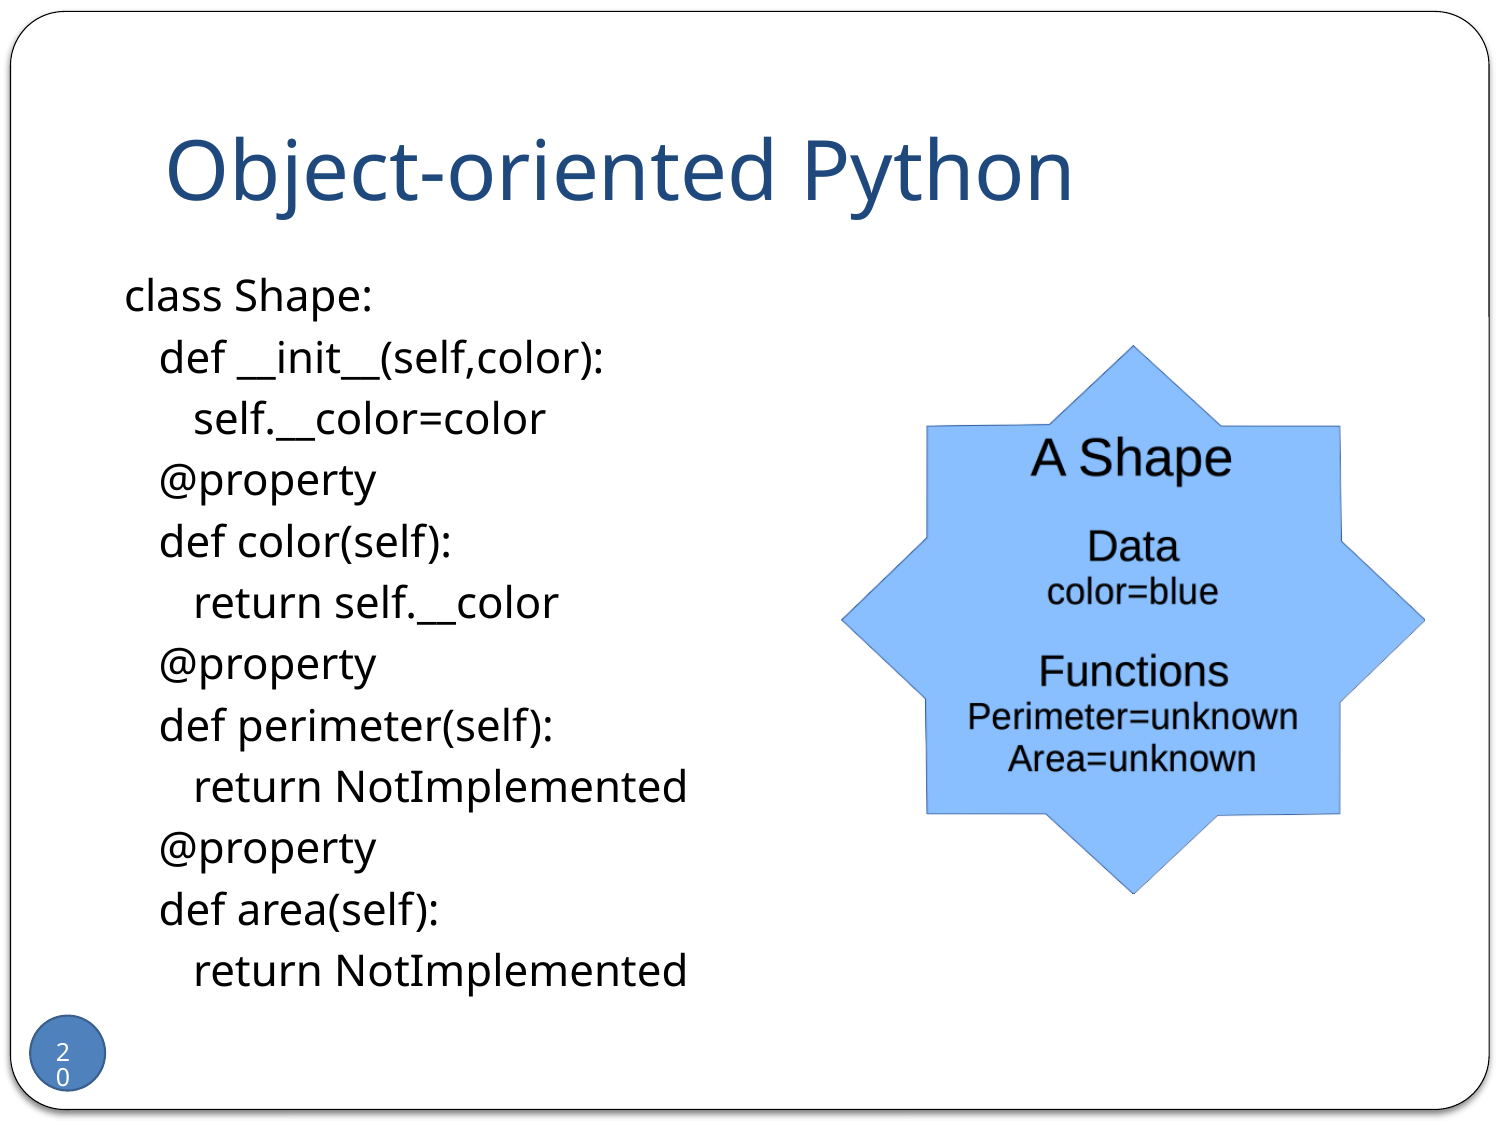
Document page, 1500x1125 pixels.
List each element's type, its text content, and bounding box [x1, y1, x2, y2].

list class Shape: def __init__(self,color): self.__color=color @property def color(self): return self.__color @property def perimeter(self): return NotImplemented @property def area(self): return NotImplemented [109, 260, 1385, 1011]
title Object-oriented Python [150, 45, 1425, 233]
picture [840, 345, 1426, 894]
